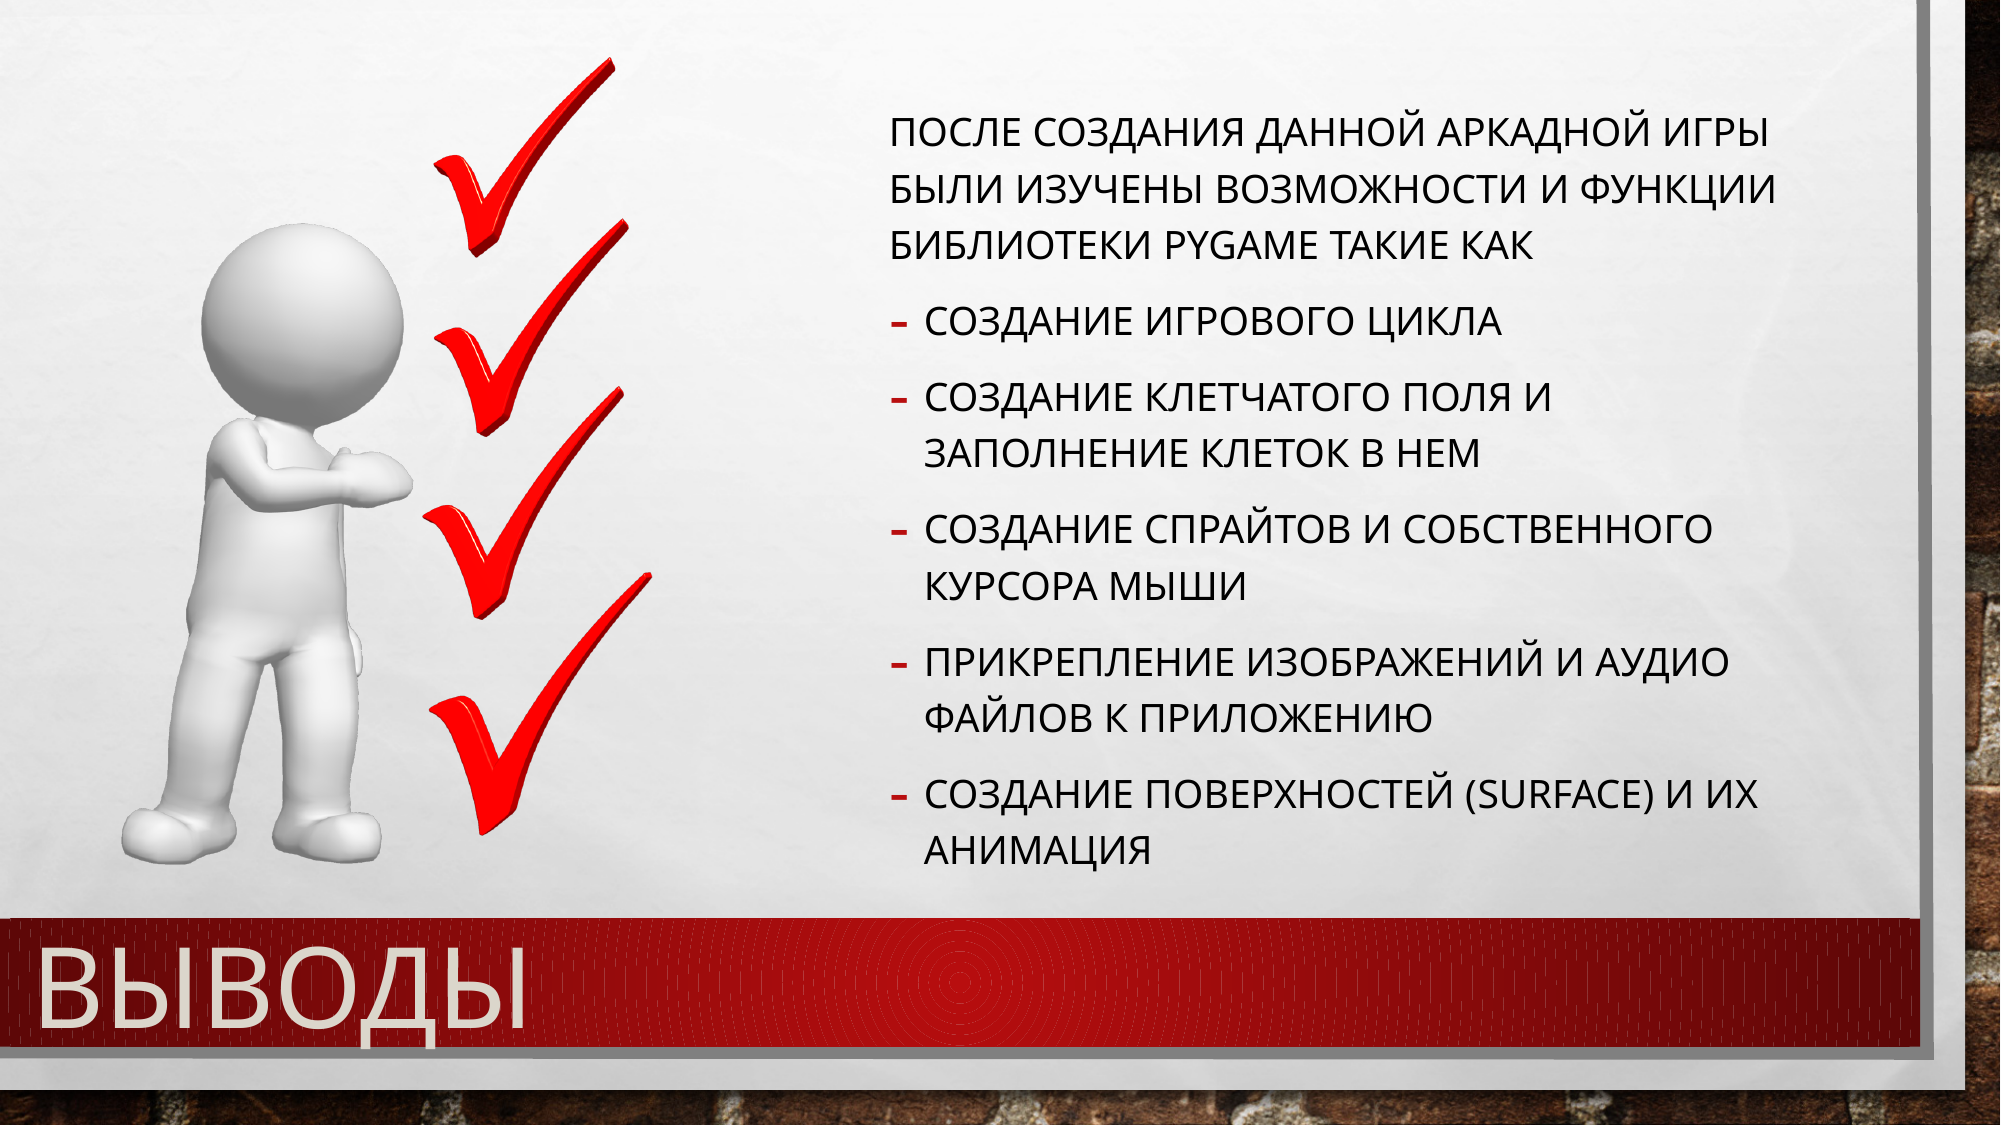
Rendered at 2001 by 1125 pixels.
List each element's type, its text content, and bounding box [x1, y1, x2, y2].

title выводы [16, 897, 1723, 1087]
picture [0, 0, 2000, 1125]
picture [0, 33, 845, 897]
list После создания данной аркадной игры были изучены возможности и функции библиотеки pYgame такие как Создание игрового цикла Создание клетчатого поля и заполнение клеток в нем Создание спрайтов и собственного курсора мыши Прикрепление изображений и аудио файлов к приложению Создание поверхностей (surface) и их анимация [873, 90, 1818, 882]
